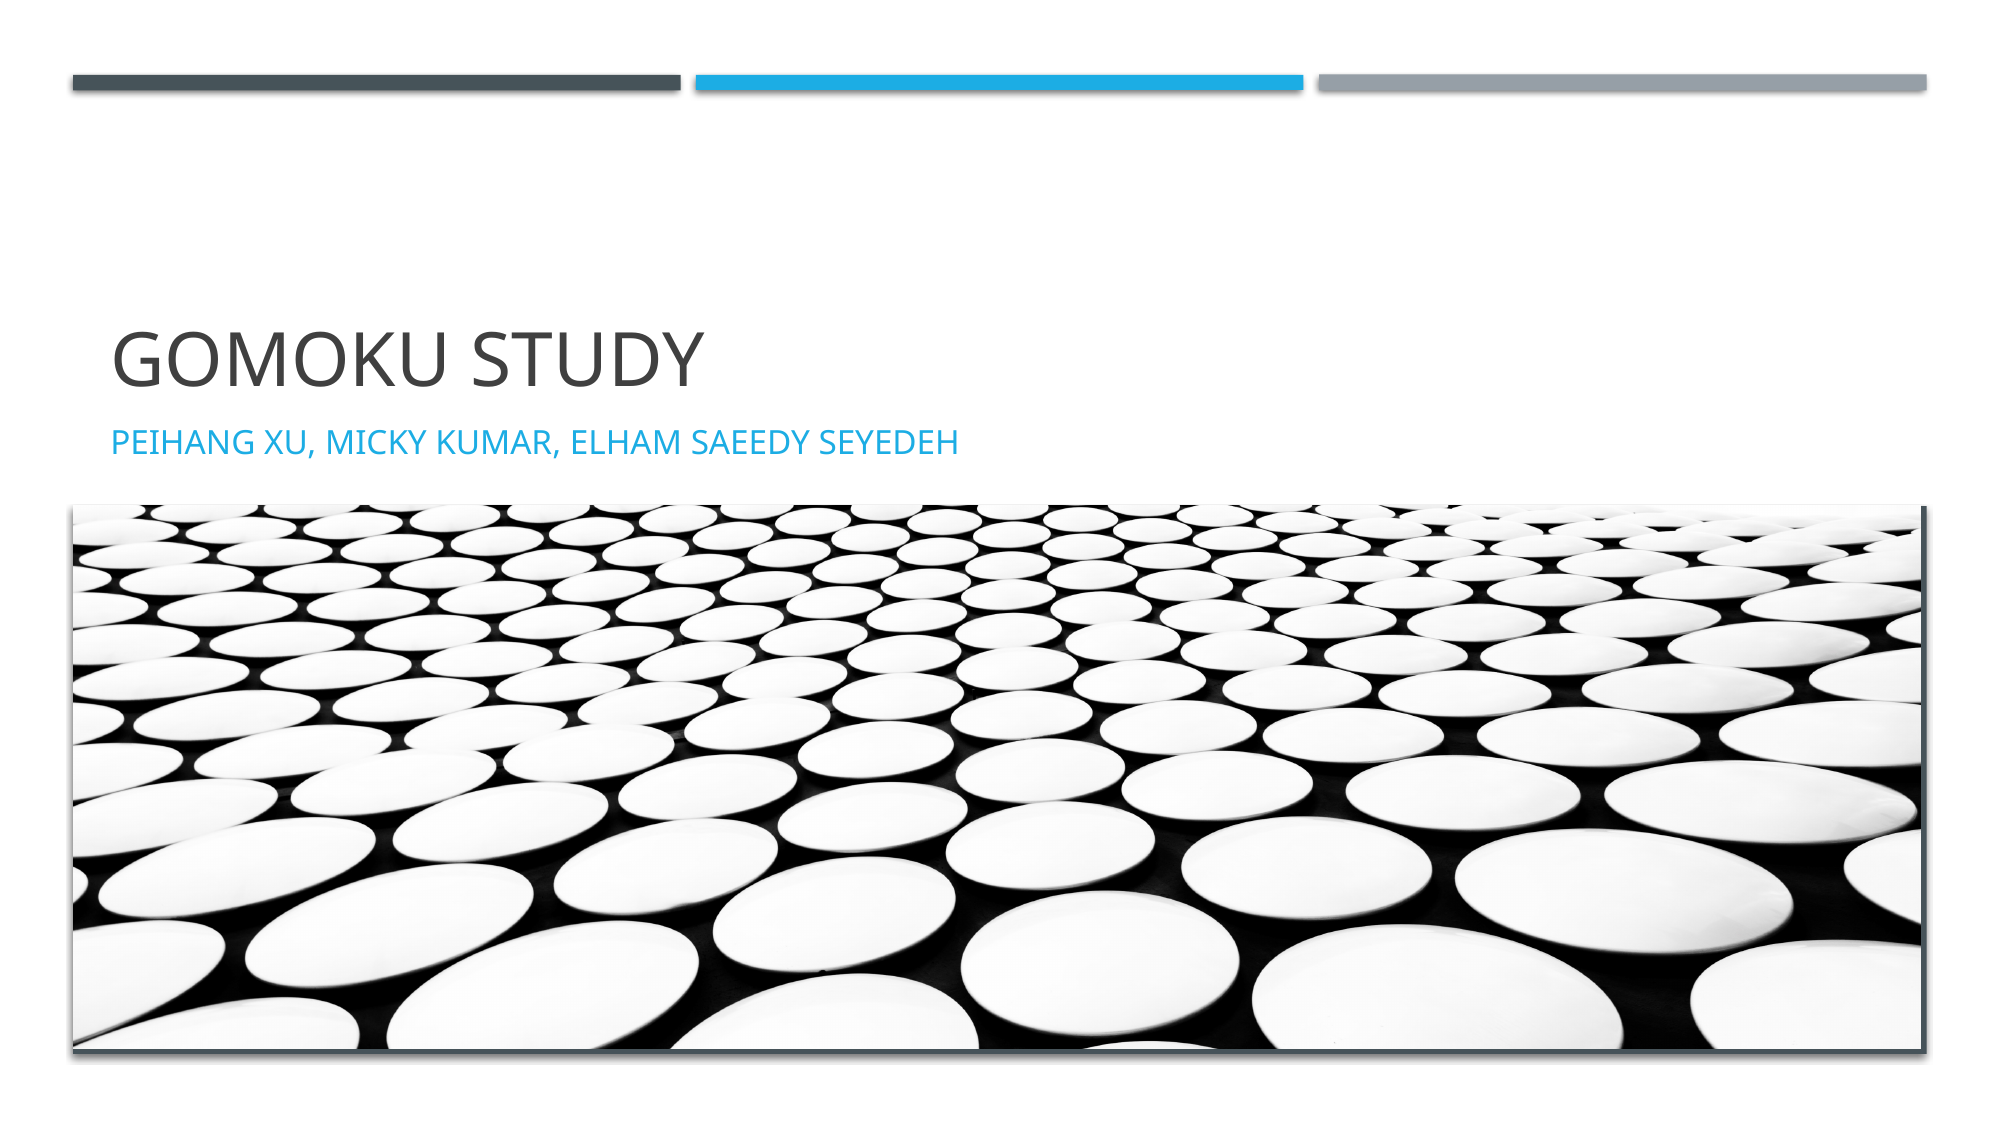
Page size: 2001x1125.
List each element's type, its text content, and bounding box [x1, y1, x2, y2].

title Gomoku Study [95, 167, 1899, 409]
picture [72, 504, 1922, 1050]
subtitle Peihang Xu, Micky Kumar, Elham Saeedy Seyedeh [95, 409, 1899, 487]
